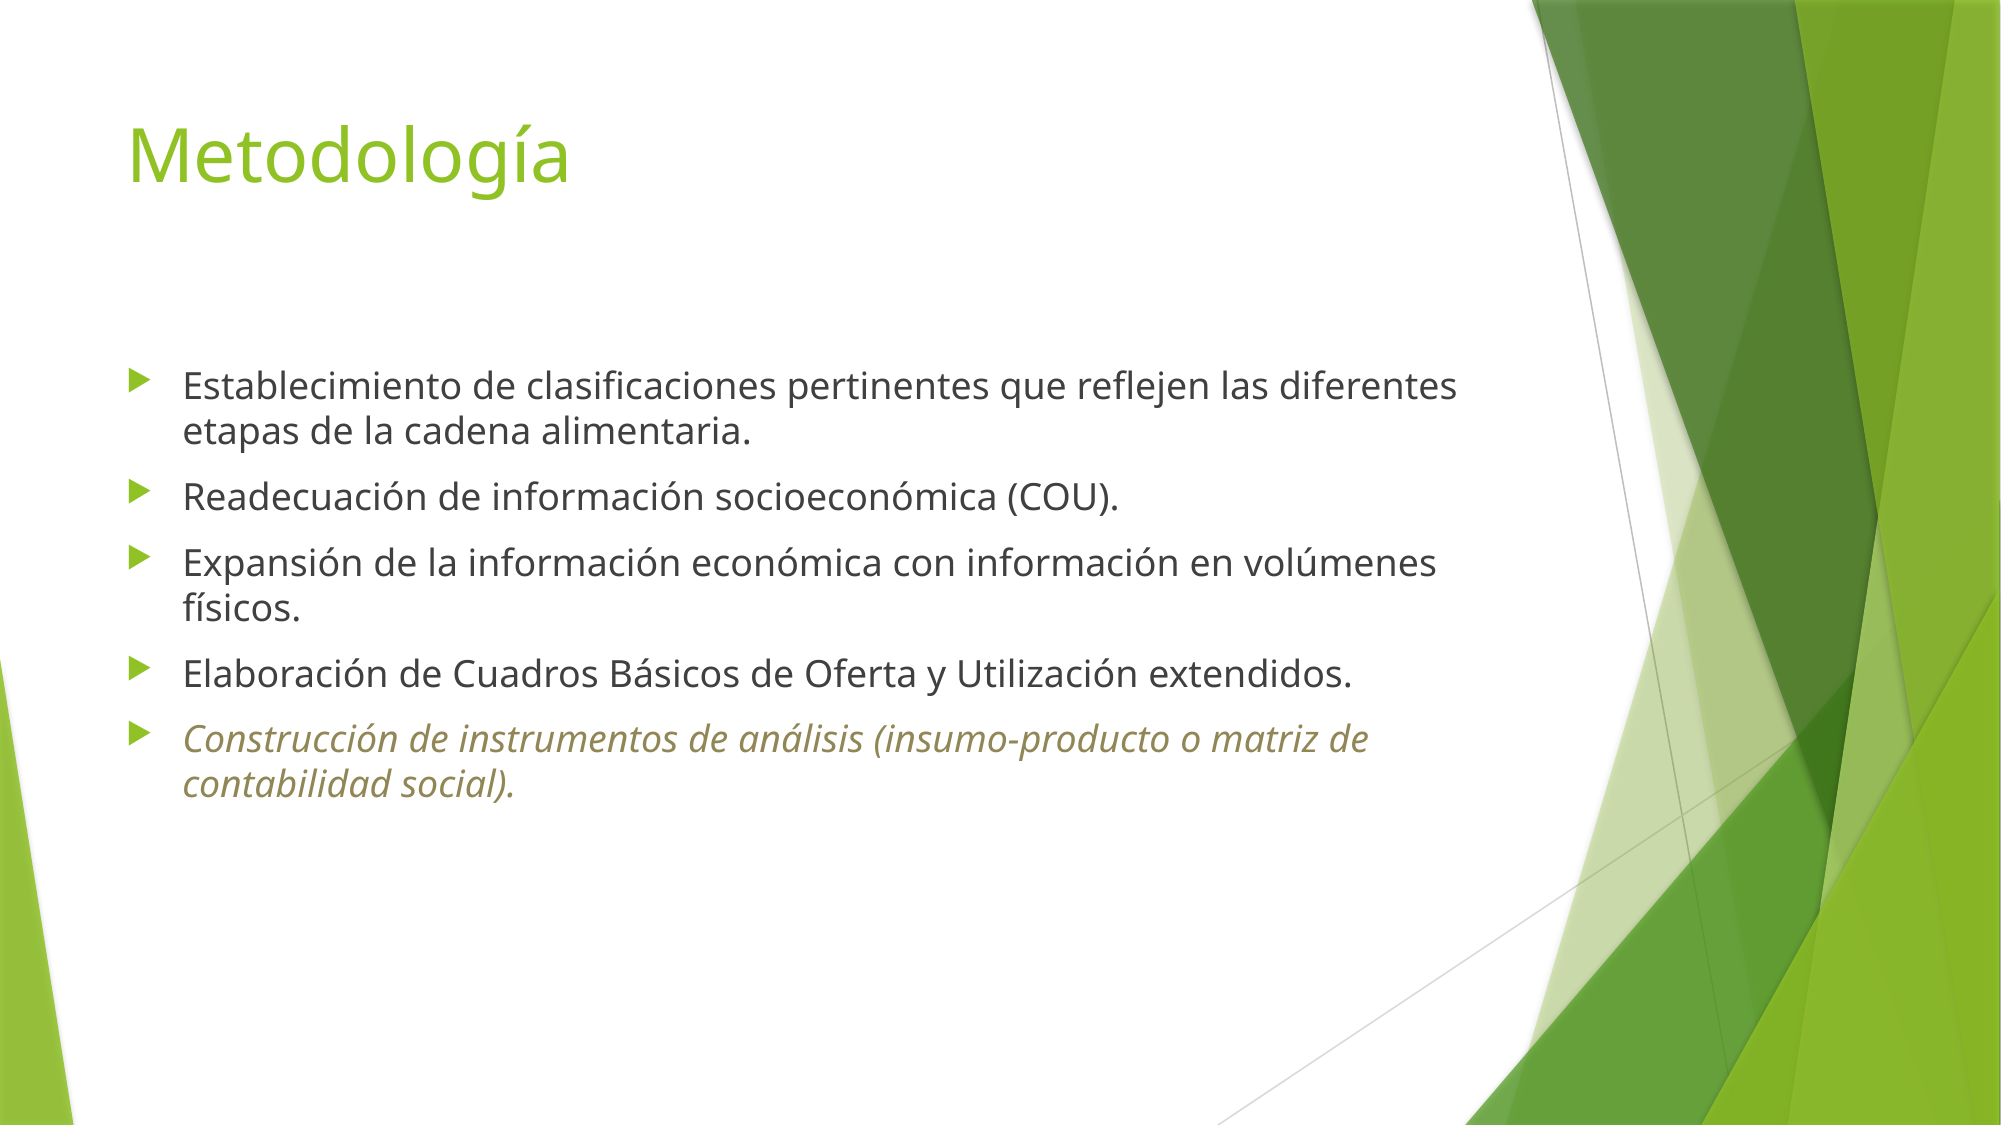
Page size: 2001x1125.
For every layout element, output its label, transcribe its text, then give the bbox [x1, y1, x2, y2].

list Establecimiento de clasificaciones pertinentes que reflejen las diferentes etapas de la cadena alimentaria. Readecuación de información socioeconómica (COU). Expansión de la información económica con información en volúmenes físicos. Elaboración de Cuadros Básicos de Oferta y Utilización extendidos. Construcción de instrumentos de análisis (insumo-producto o matriz de contabilidad social). [111, 354, 1522, 992]
title Metodología [111, 99, 1522, 317]
